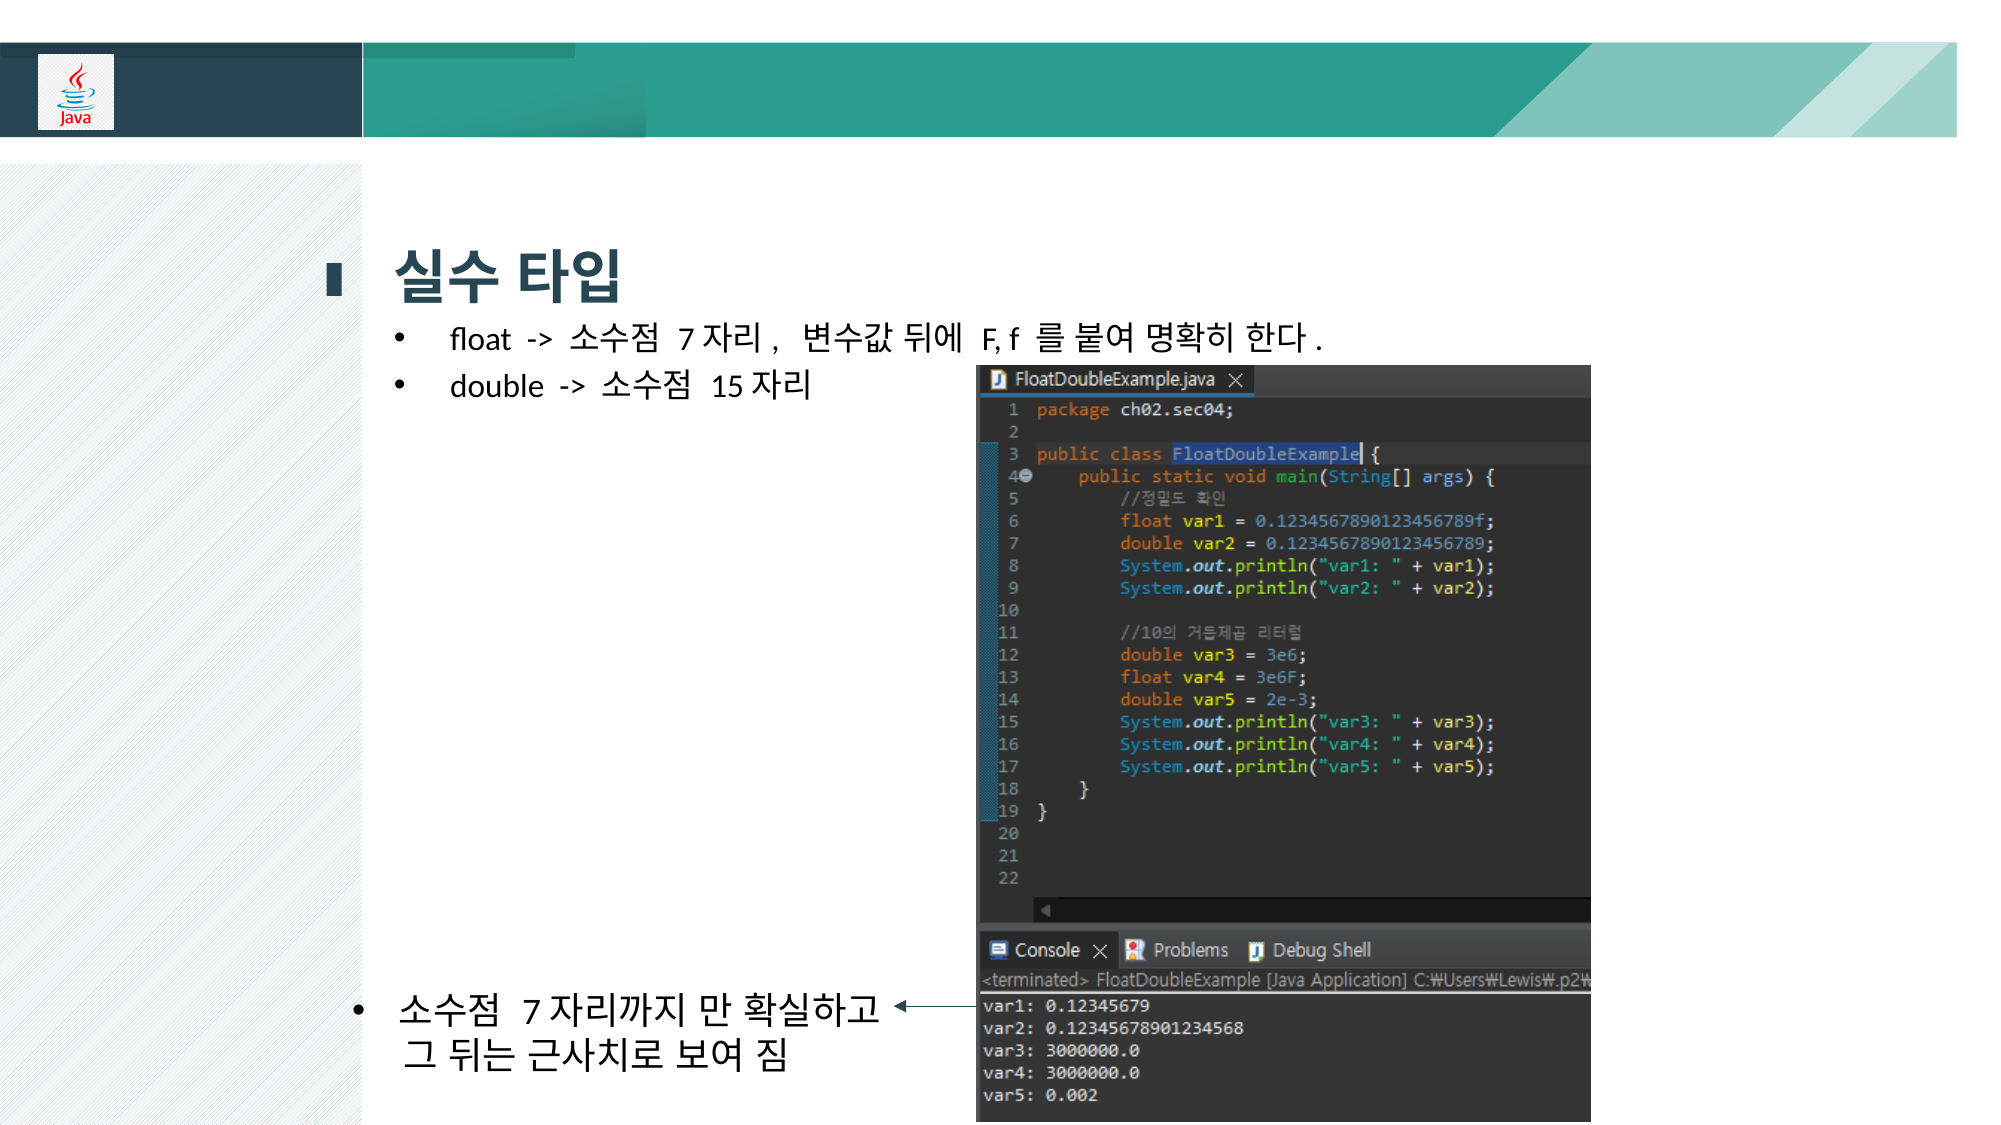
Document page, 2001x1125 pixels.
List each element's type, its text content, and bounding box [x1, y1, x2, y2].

text_box 실수 타입 float -> 소수점 7자리, 변수값 뒤에 F, f 를 붙여 명확히 한다. double -> 소수점 15자리 [379, 233, 1508, 377]
picture [976, 365, 1591, 1122]
text_box [156, 309, 379, 350]
text_box [1770, 41, 1958, 139]
text_box [326, 262, 343, 297]
text_box [0, 42, 362, 59]
picture [38, 54, 114, 131]
text_box [362, 42, 647, 138]
text_box [647, 42, 1591, 138]
text_box [0, 163, 363, 1125]
text_box 소수점 7자리까지 만 확실하고 그 뒤는 근사치로 보여 짐 [337, 979, 917, 1084]
text_box [0, 59, 362, 138]
text_box [1490, 41, 1872, 139]
